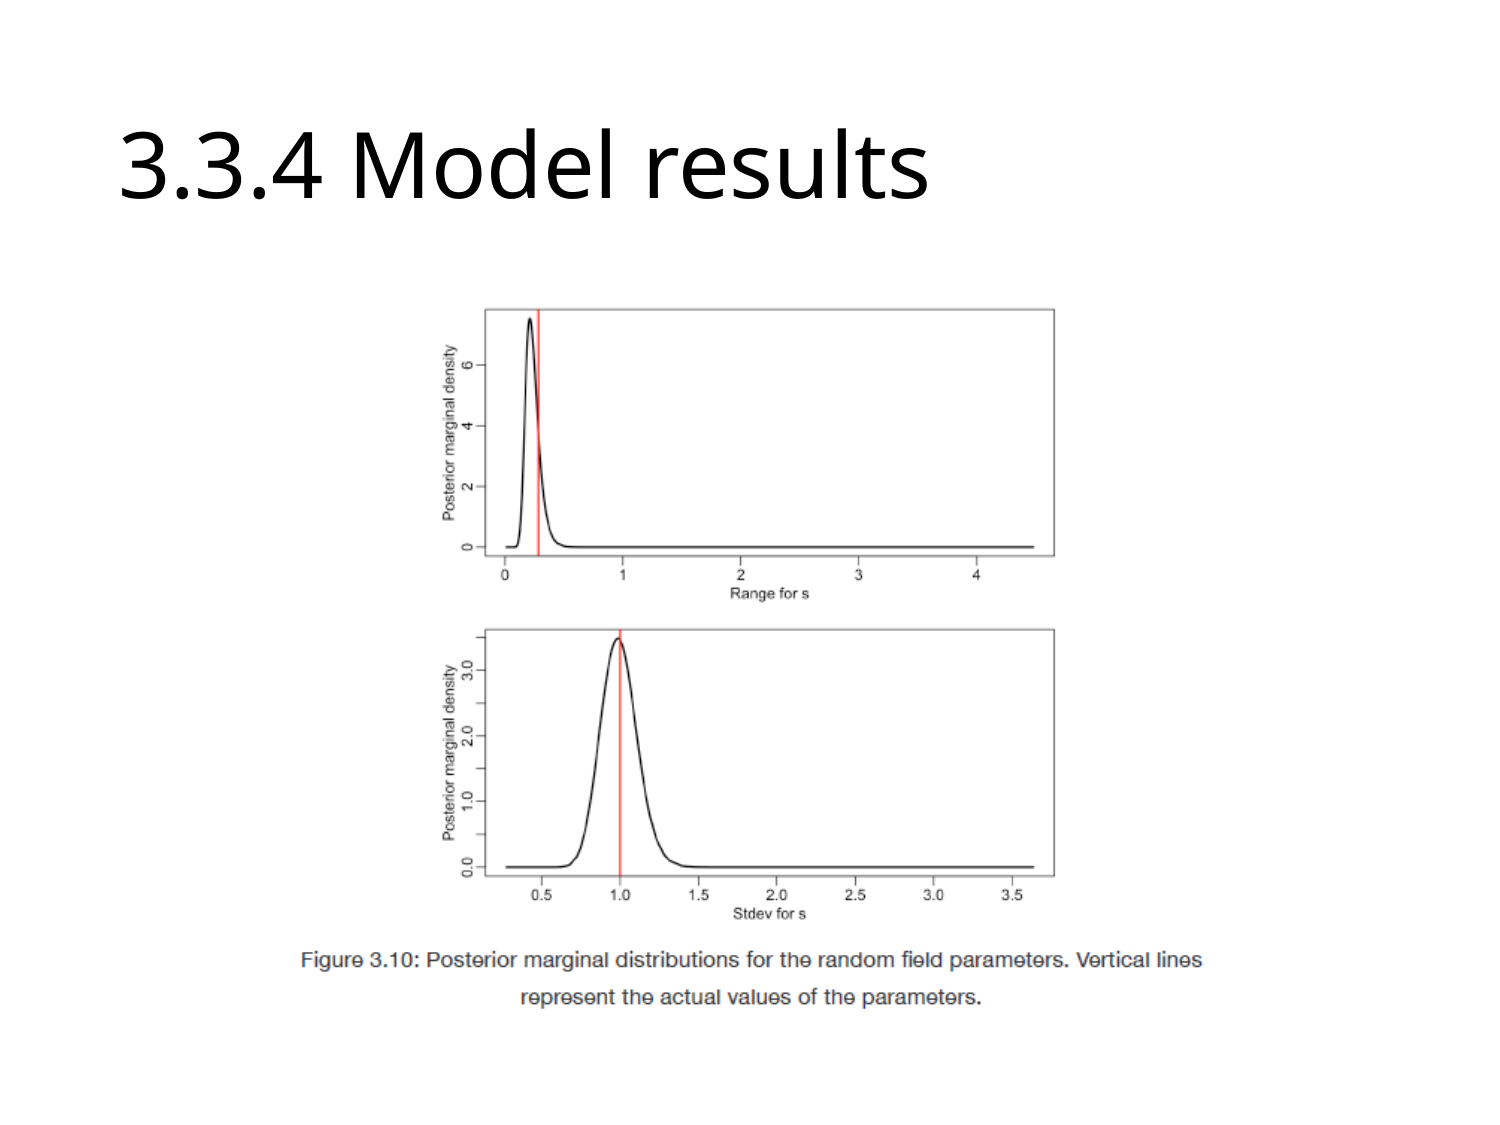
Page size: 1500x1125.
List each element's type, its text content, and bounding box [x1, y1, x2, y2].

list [289, 299, 1210, 1014]
title 3.3.4 Model results [103, 59, 1397, 278]
